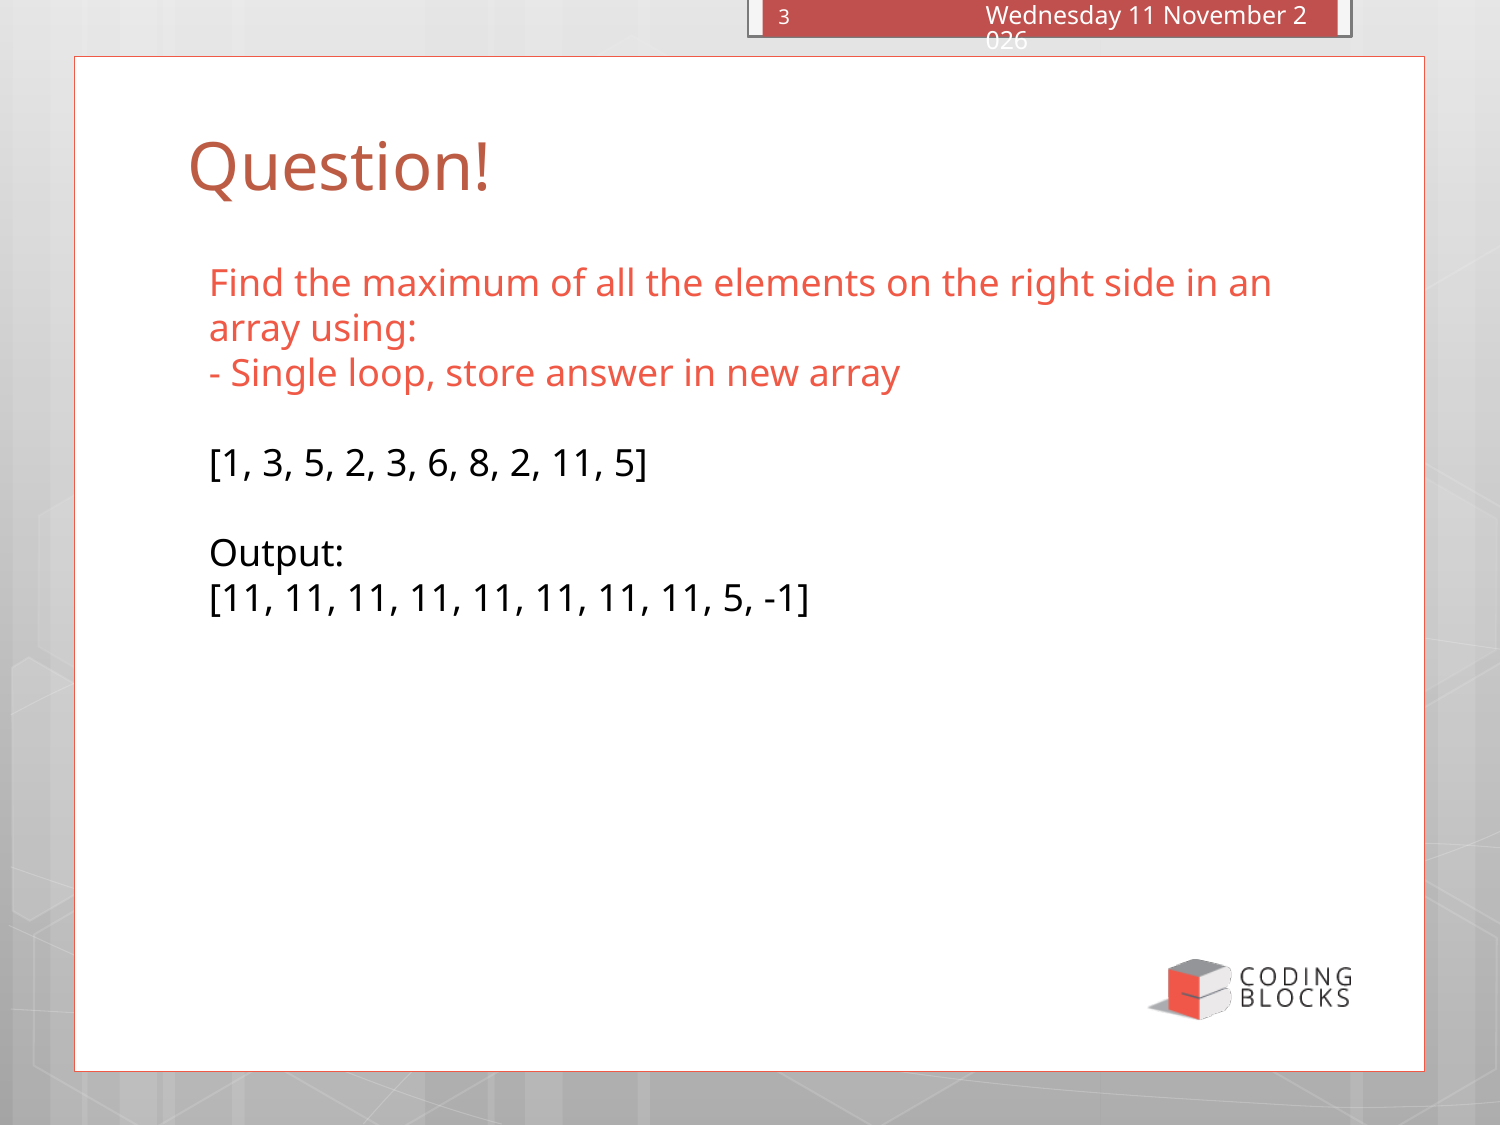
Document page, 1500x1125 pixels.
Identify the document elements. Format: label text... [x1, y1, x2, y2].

picture [1146, 959, 1351, 1021]
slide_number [985, 0, 1336, 37]
slide_number 3 [763, 0, 982, 37]
text_box Find the maximum of all the elements on the right side in an array using: - Single loop, store answer in new array [1, 3, 5, 2, 3, 6, 8, 2, 11, 5] Output: [11, 11, 11, 11, 11, 11, 11, 11, 5, -1] [194, 251, 1298, 627]
title Question! [172, 118, 1352, 213]
